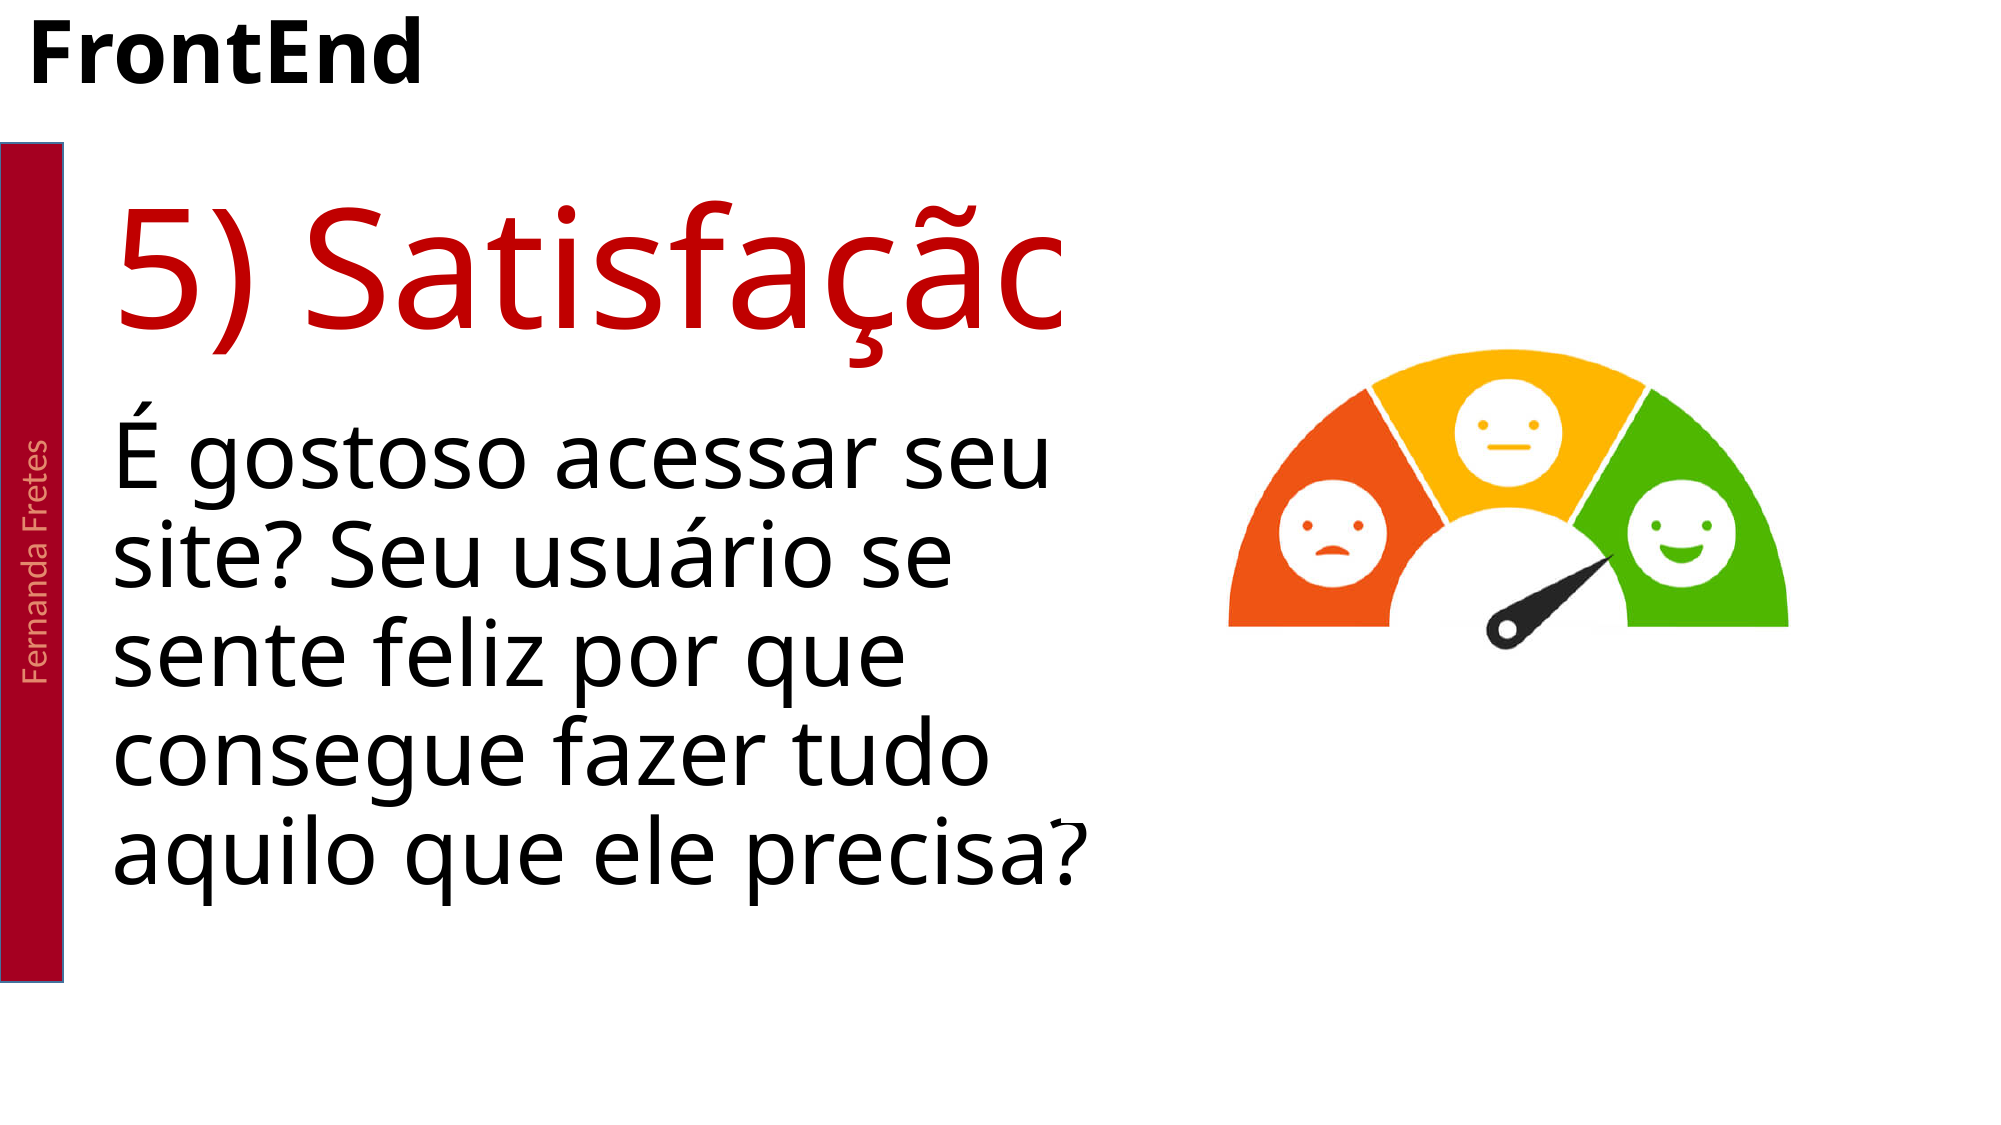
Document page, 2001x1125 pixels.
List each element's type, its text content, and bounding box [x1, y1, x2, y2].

text_box Fernanda Fretes [0, 142, 64, 983]
picture [1061, 226, 1955, 823]
title FrontEnd [11, 0, 1737, 111]
text_box 5) Satisfação É gostoso acessar seu site? Seu usuário se sente feliz por que consegue fazer tudo aquilo que ele precisa? [96, 142, 1122, 923]
